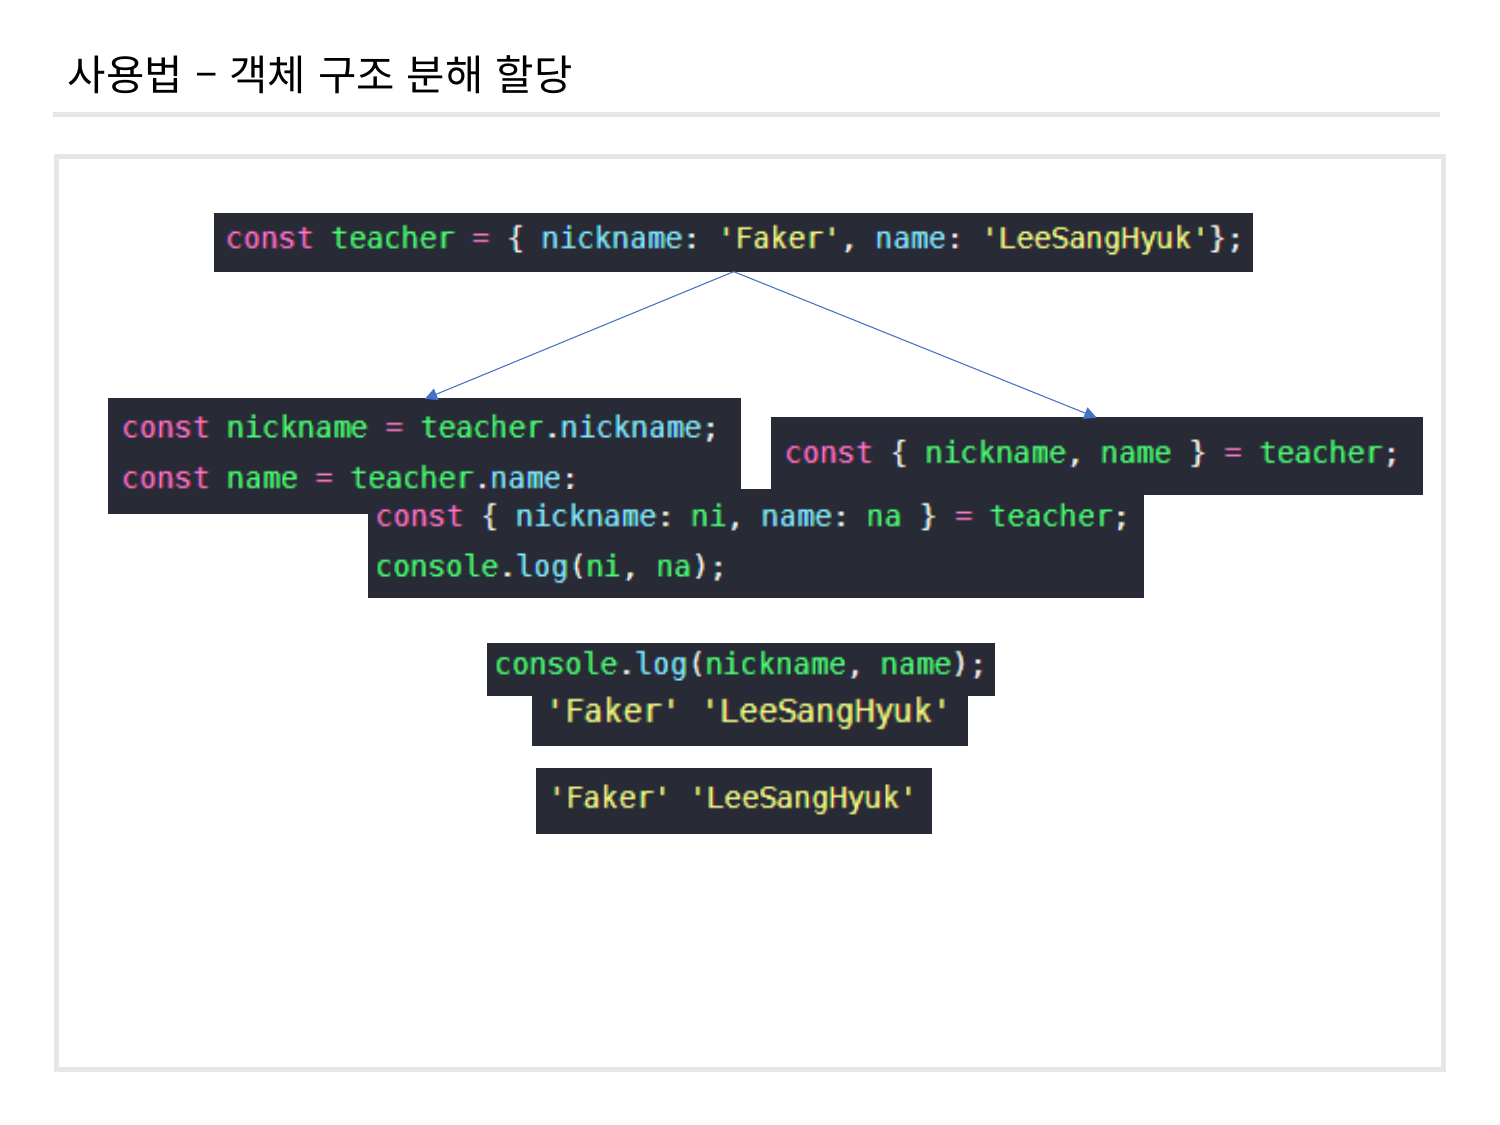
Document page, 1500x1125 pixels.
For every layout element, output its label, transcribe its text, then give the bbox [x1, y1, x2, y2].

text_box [733, 271, 1097, 418]
picture [536, 768, 932, 834]
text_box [424, 271, 733, 399]
picture [487, 643, 995, 746]
text_box [56, 155, 1444, 1071]
picture [108, 398, 1423, 598]
text_box 사용법 – 객체 구조 분해 할당 [53, 41, 1440, 107]
picture [214, 213, 1253, 272]
